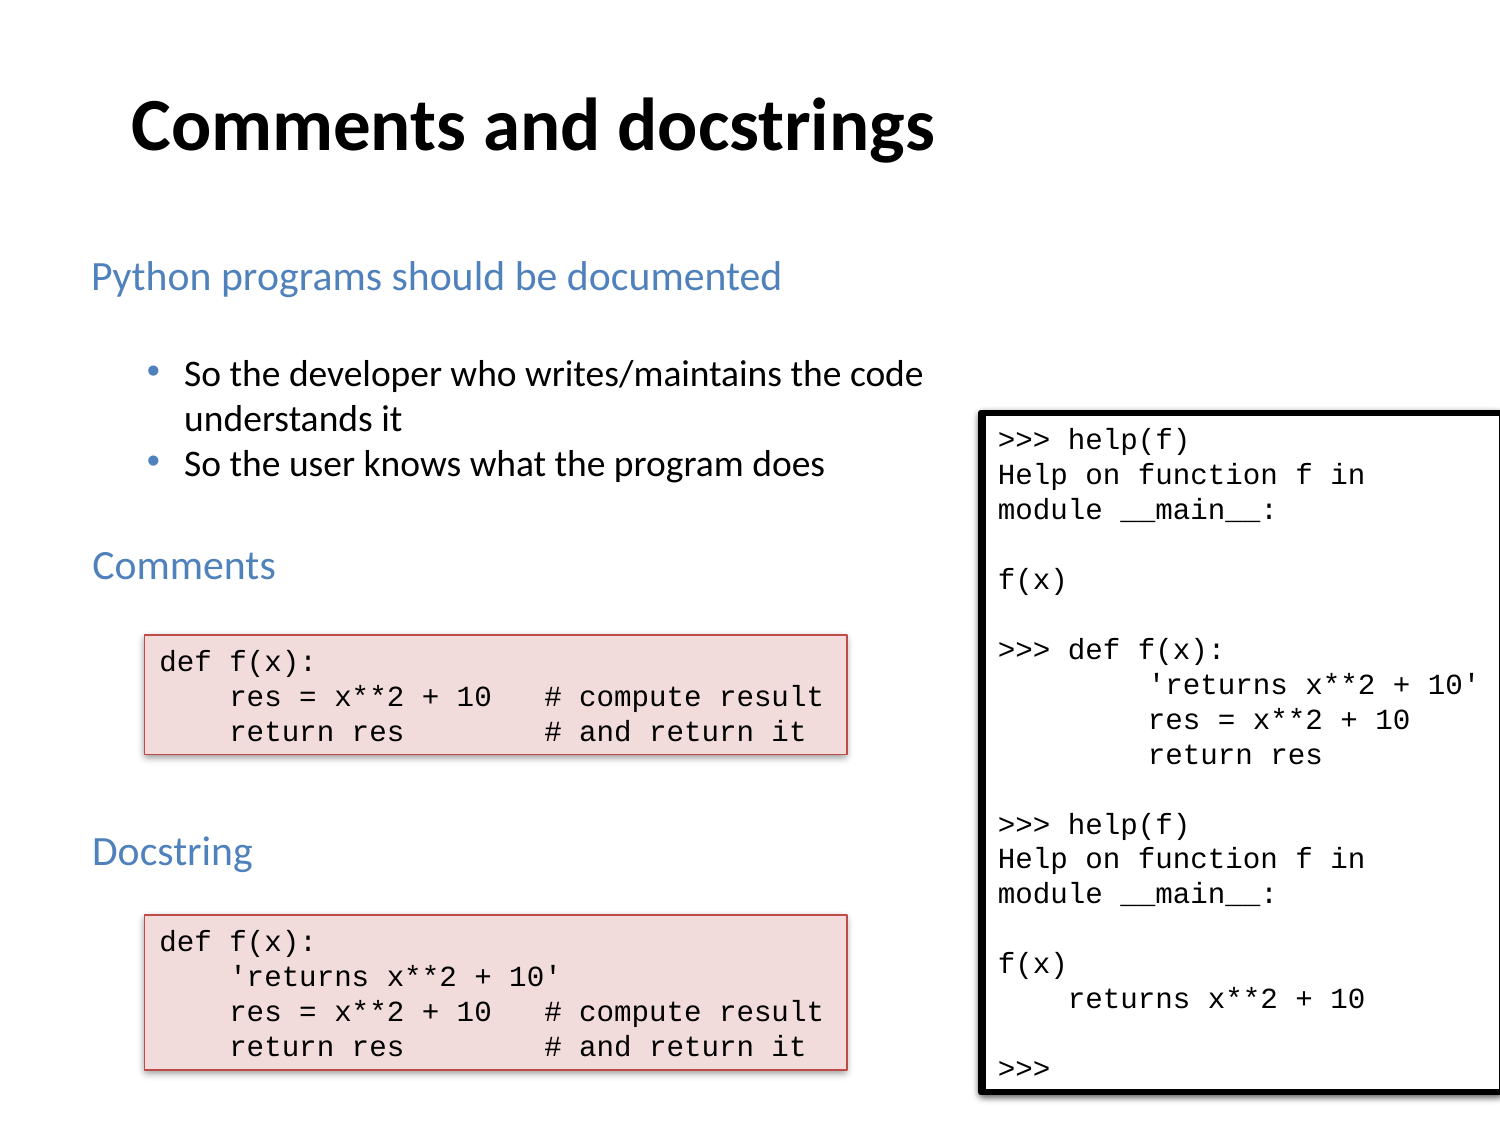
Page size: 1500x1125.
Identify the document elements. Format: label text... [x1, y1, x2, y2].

text_box Python programs should be documented So the developer who writes/maintains the code understands it So the user knows what the program does [76, 241, 940, 491]
text_box >>> help(f) Help on function f in module __main__: f(x) >>> def f(x): 'returns x**2 + 10' res = x**2 + 10 return res >>> help(f) Help on function f in module __main__: f(x) returns x**2 + 10 >>> [982, 412, 1500, 1093]
text_box def f(x): res = x**2 + 10 # compute result return res # and return it [144, 634, 848, 755]
text_box Docstring [77, 816, 269, 882]
text_box def f(x): 'returns x**2 + 10' res = x**2 + 10 # compute result return res # and return it [144, 914, 848, 1071]
text_box Comments and docstrings [116, 0, 1392, 242]
text_box Comments [77, 530, 291, 596]
